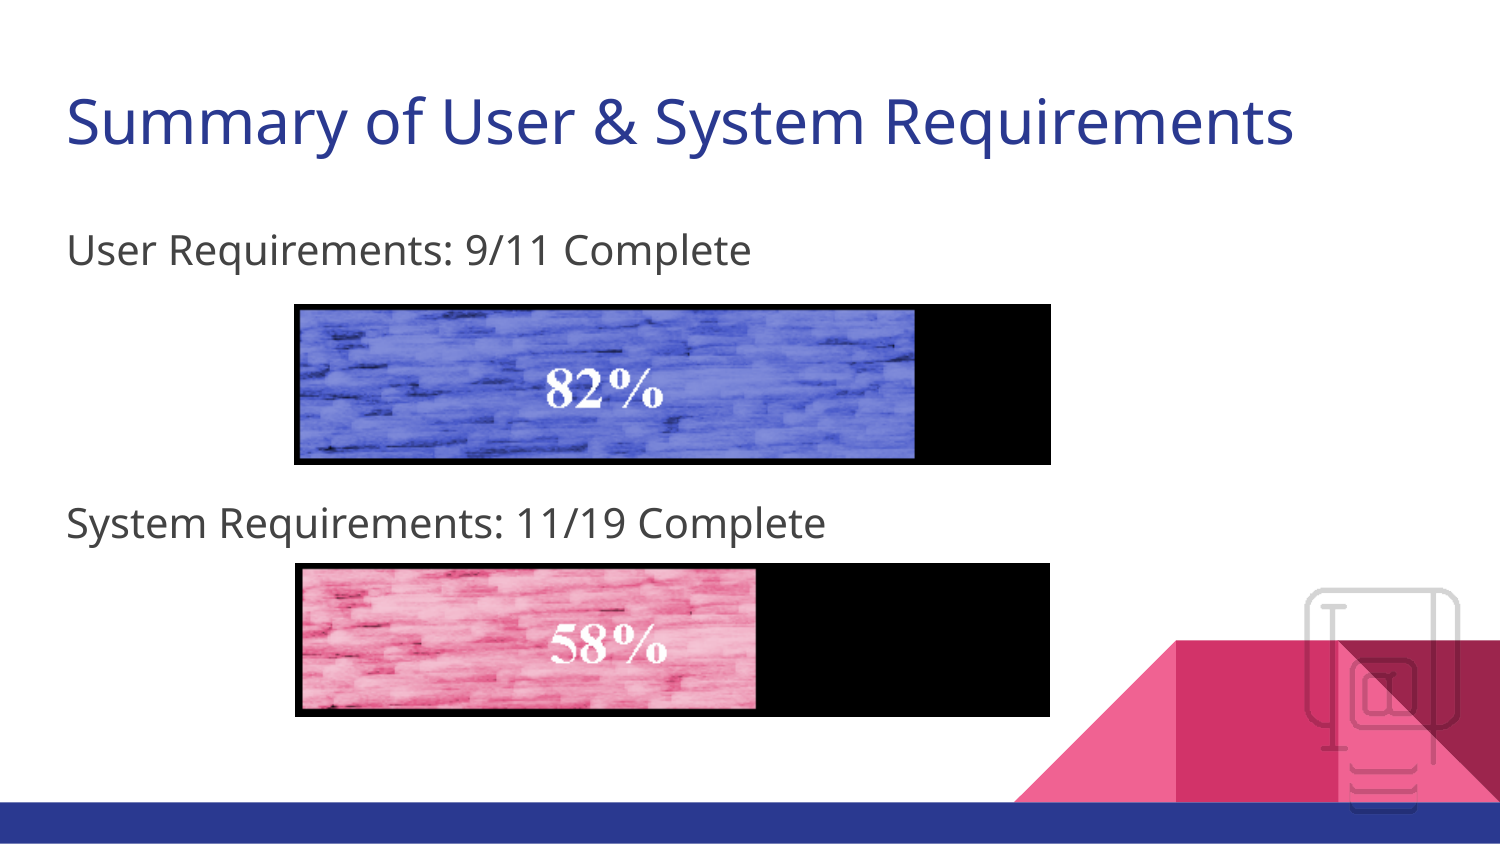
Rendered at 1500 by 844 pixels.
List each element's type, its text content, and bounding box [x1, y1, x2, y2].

list User Requirements: 9/11 Complete System Requirements: 11/19 Complete [51, 201, 1449, 750]
picture [1265, 584, 1500, 819]
picture [294, 304, 1051, 465]
picture [295, 563, 1051, 718]
title Summary of User & System Requirements [51, 67, 1449, 167]
